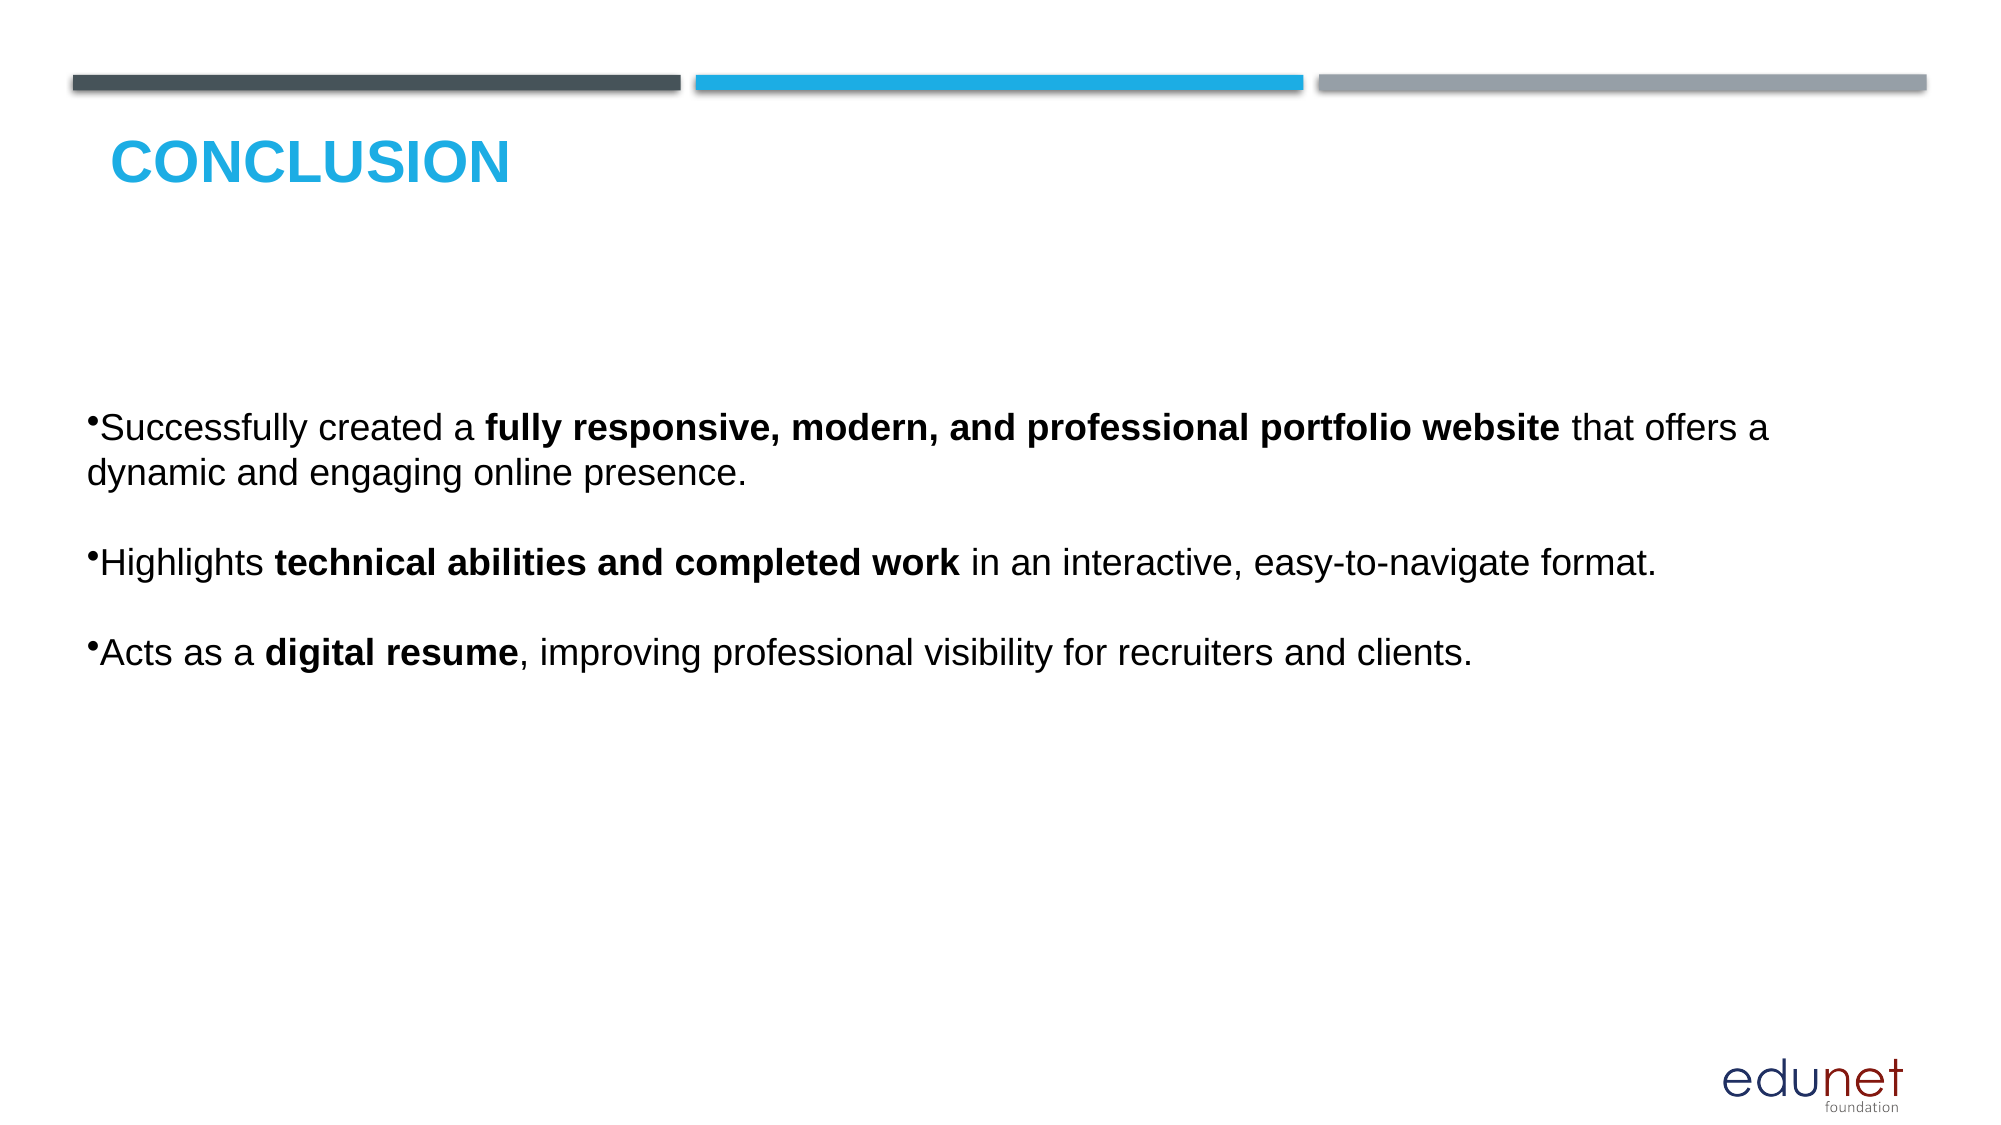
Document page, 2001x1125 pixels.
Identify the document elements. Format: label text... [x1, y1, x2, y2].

picture [1719, 1056, 1905, 1116]
list Successfully created a fully responsive, modern, and professional portfolio website that offers a dynamic and engaging online presence. Highlights technical abilities and completed work in an interactive, easy-to-navigate format. Acts as a digital resume, improving professional visibility for recruiters and clients. [71, 211, 1929, 865]
title Conclusion [95, 115, 1905, 203]
